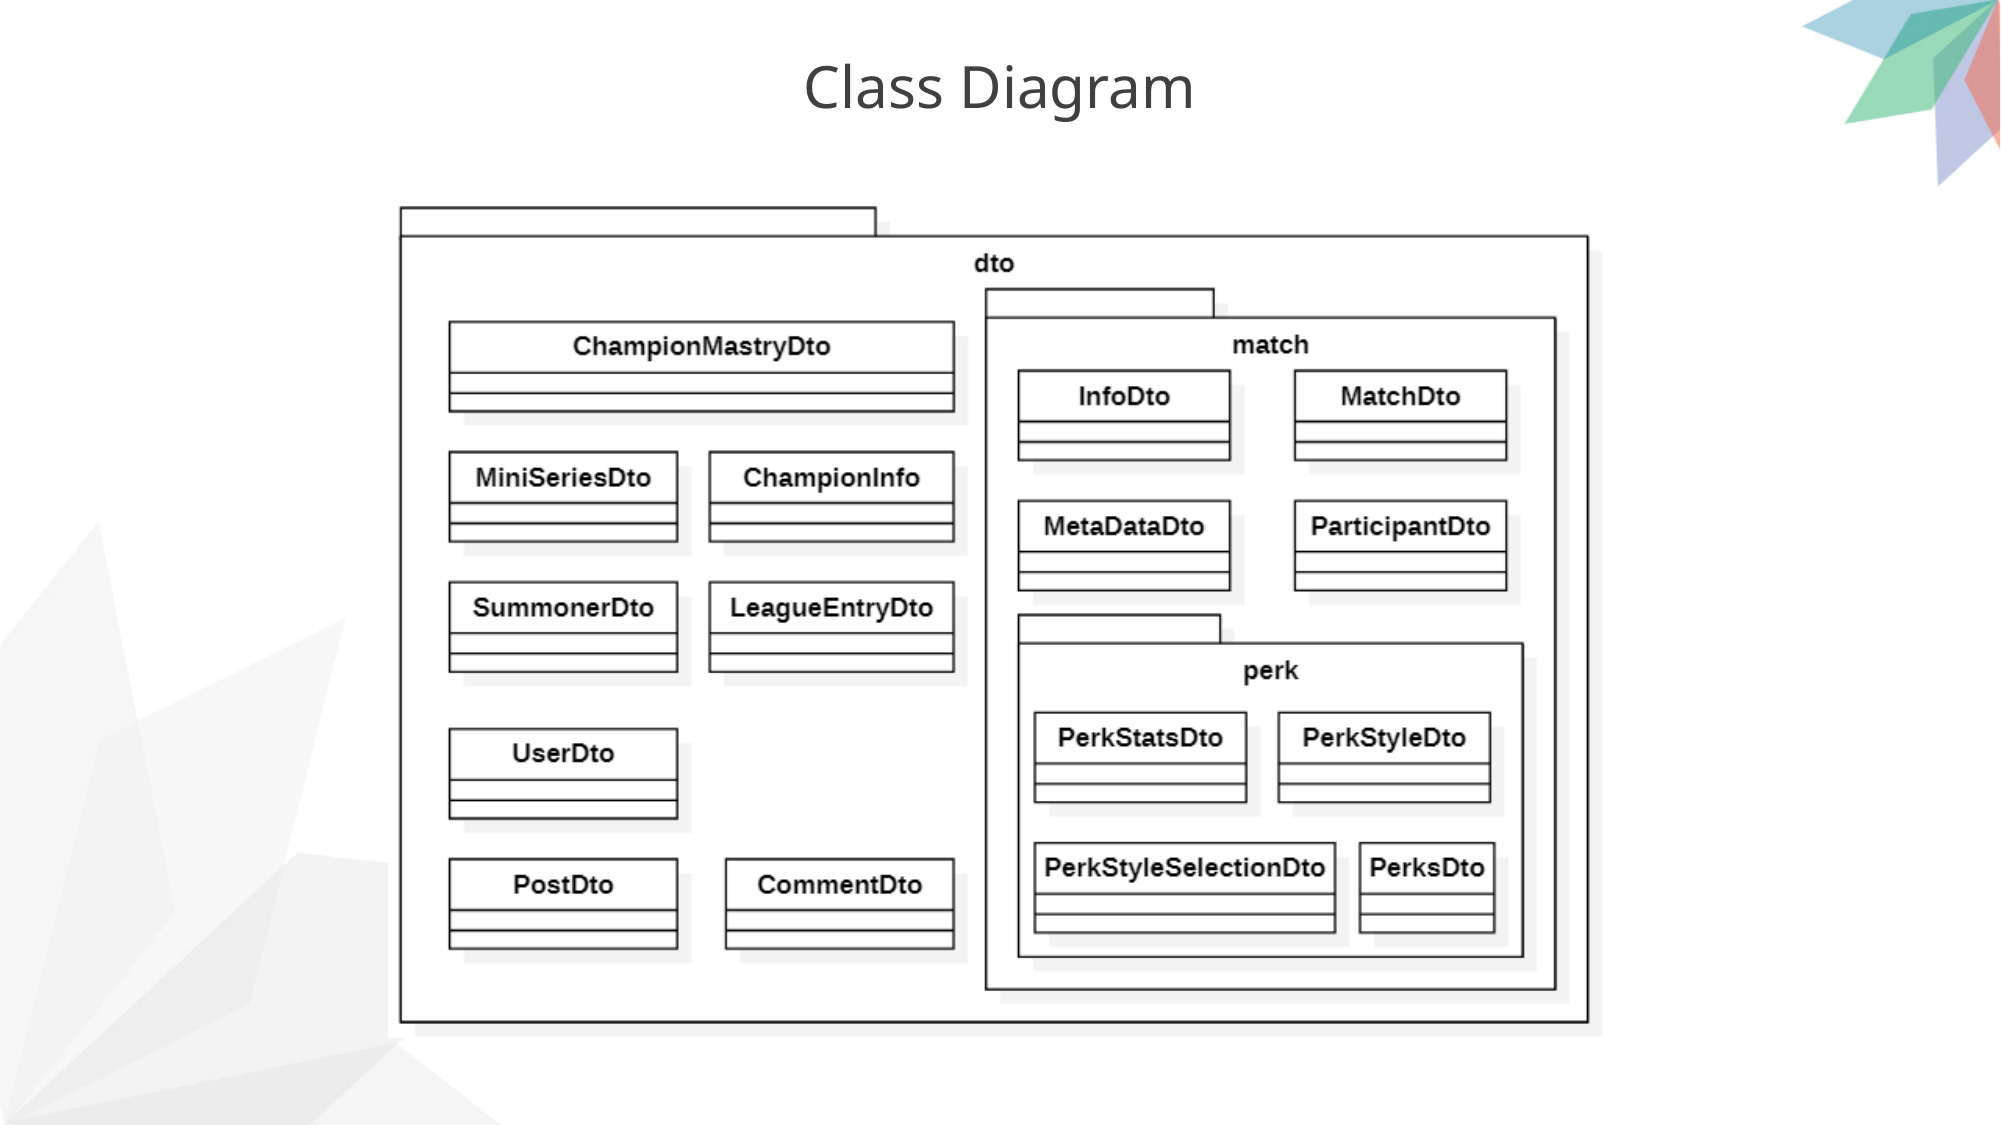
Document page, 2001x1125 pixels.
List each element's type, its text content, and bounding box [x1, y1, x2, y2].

picture [0, 0, 2001, 1125]
list Class Diagram [0, 26, 2000, 153]
